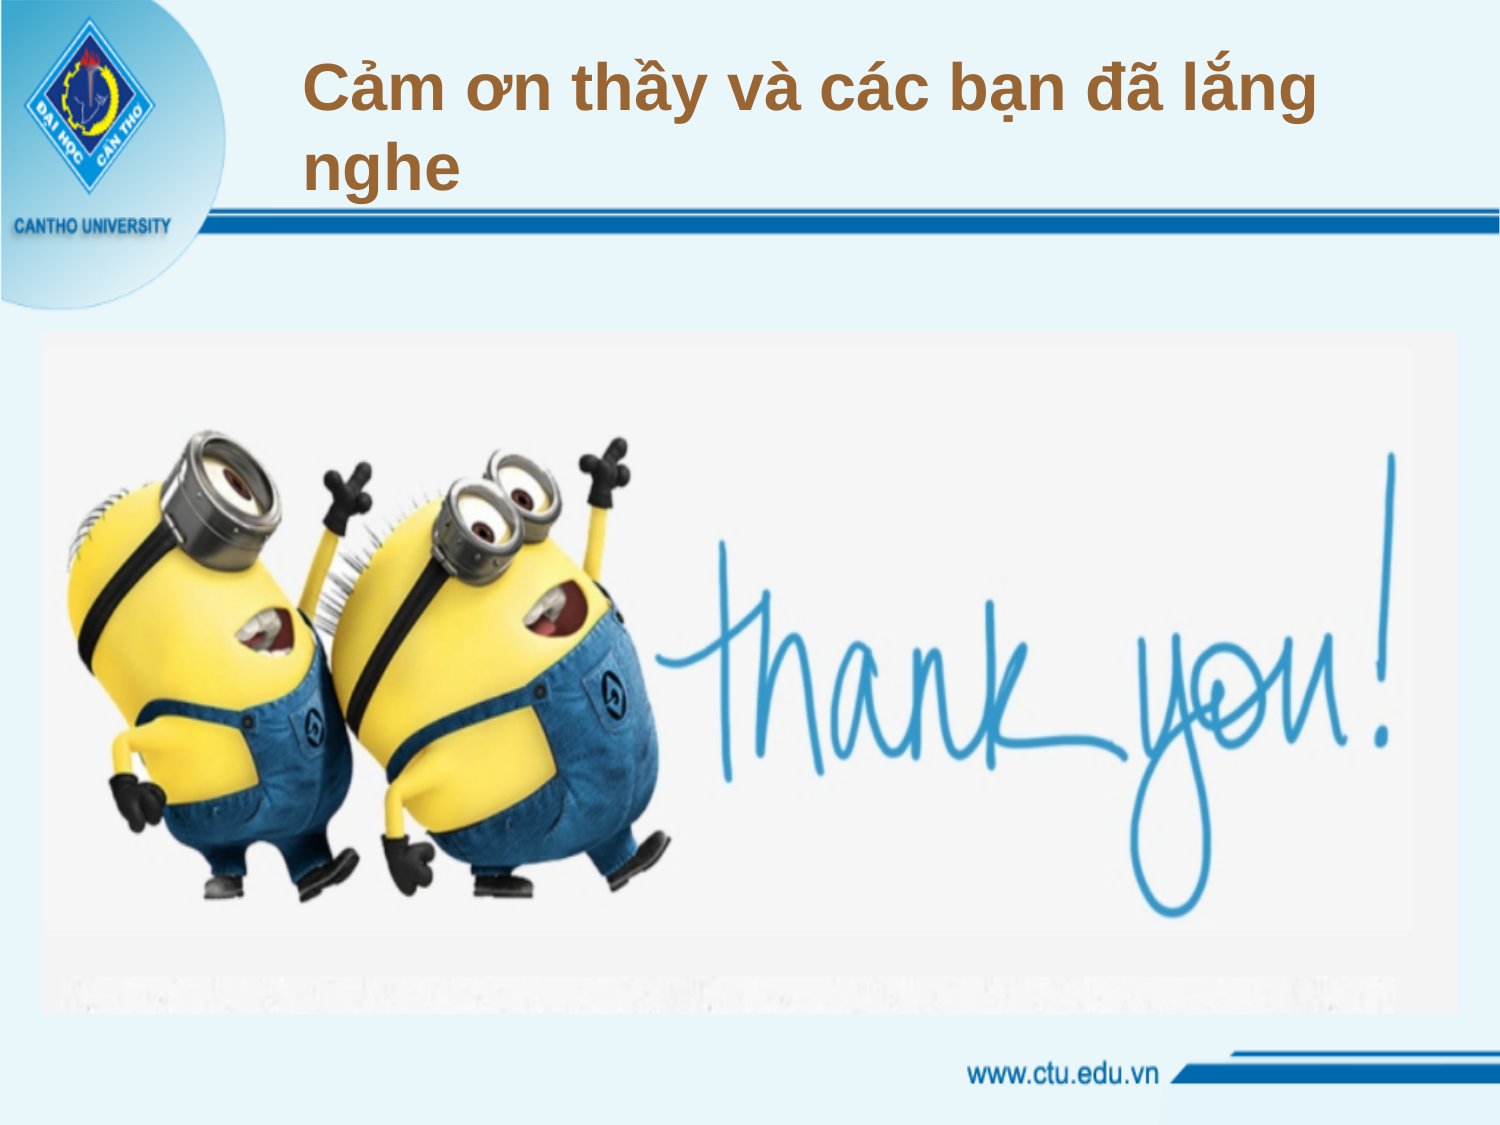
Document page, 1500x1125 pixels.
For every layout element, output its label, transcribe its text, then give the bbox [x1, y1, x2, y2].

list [42, 331, 1458, 1014]
picture [0, 0, 1500, 1125]
title Cảm ơn thầy và các bạn đã lắng nghe [287, 46, 1451, 202]
